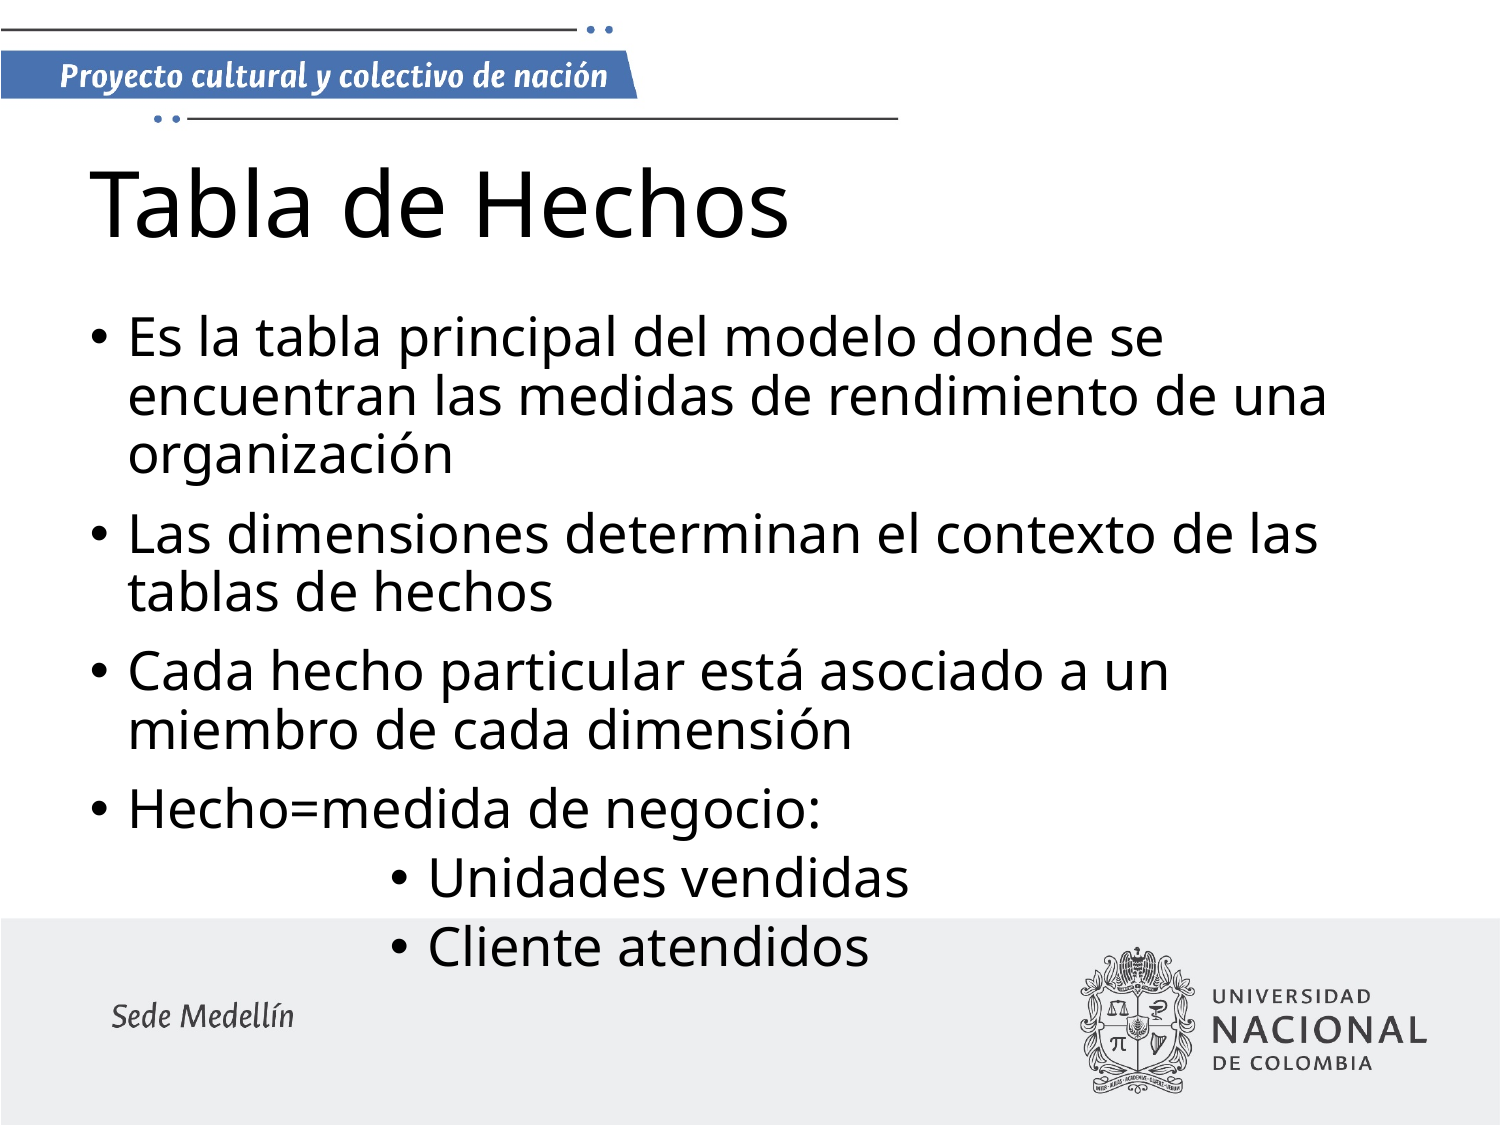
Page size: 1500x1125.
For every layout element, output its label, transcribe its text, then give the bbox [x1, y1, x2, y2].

title Tabla de Hechos [75, 150, 1425, 302]
list Es la tabla principal del modelo donde se encuentran las medidas de rendimiento de una organización Las dimensiones determinan el contexto de las tablas de hechos Cada hecho particular está asociado a un miembro de cada dimensión Hecho=medida de negocio: Unidades vendidas Cliente atendidos [75, 302, 1425, 1125]
picture [1, 0, 1500, 1125]
